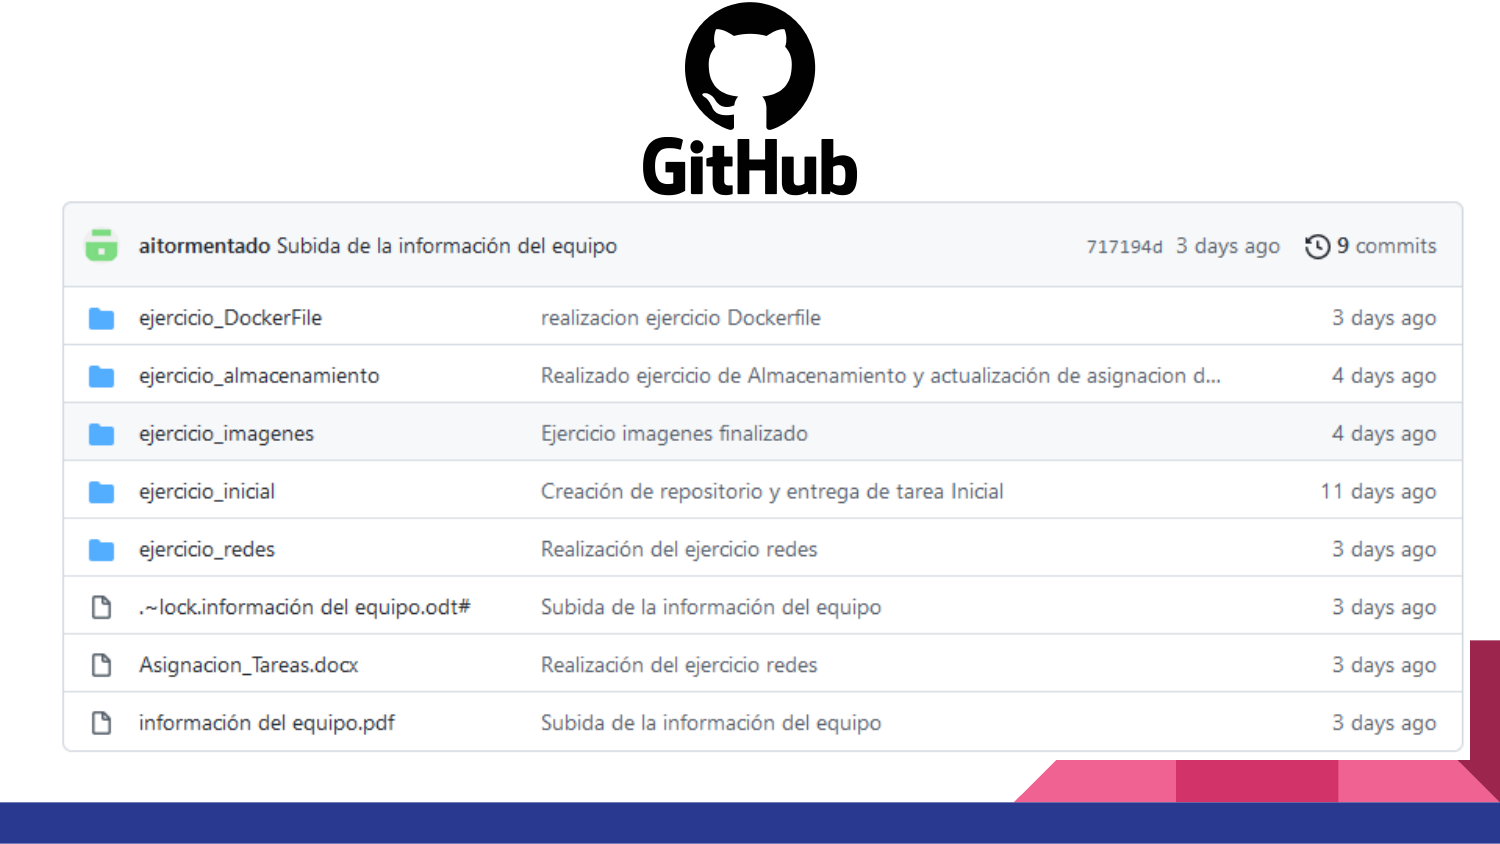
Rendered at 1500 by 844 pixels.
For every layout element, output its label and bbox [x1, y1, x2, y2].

picture [58, 0, 1470, 761]
